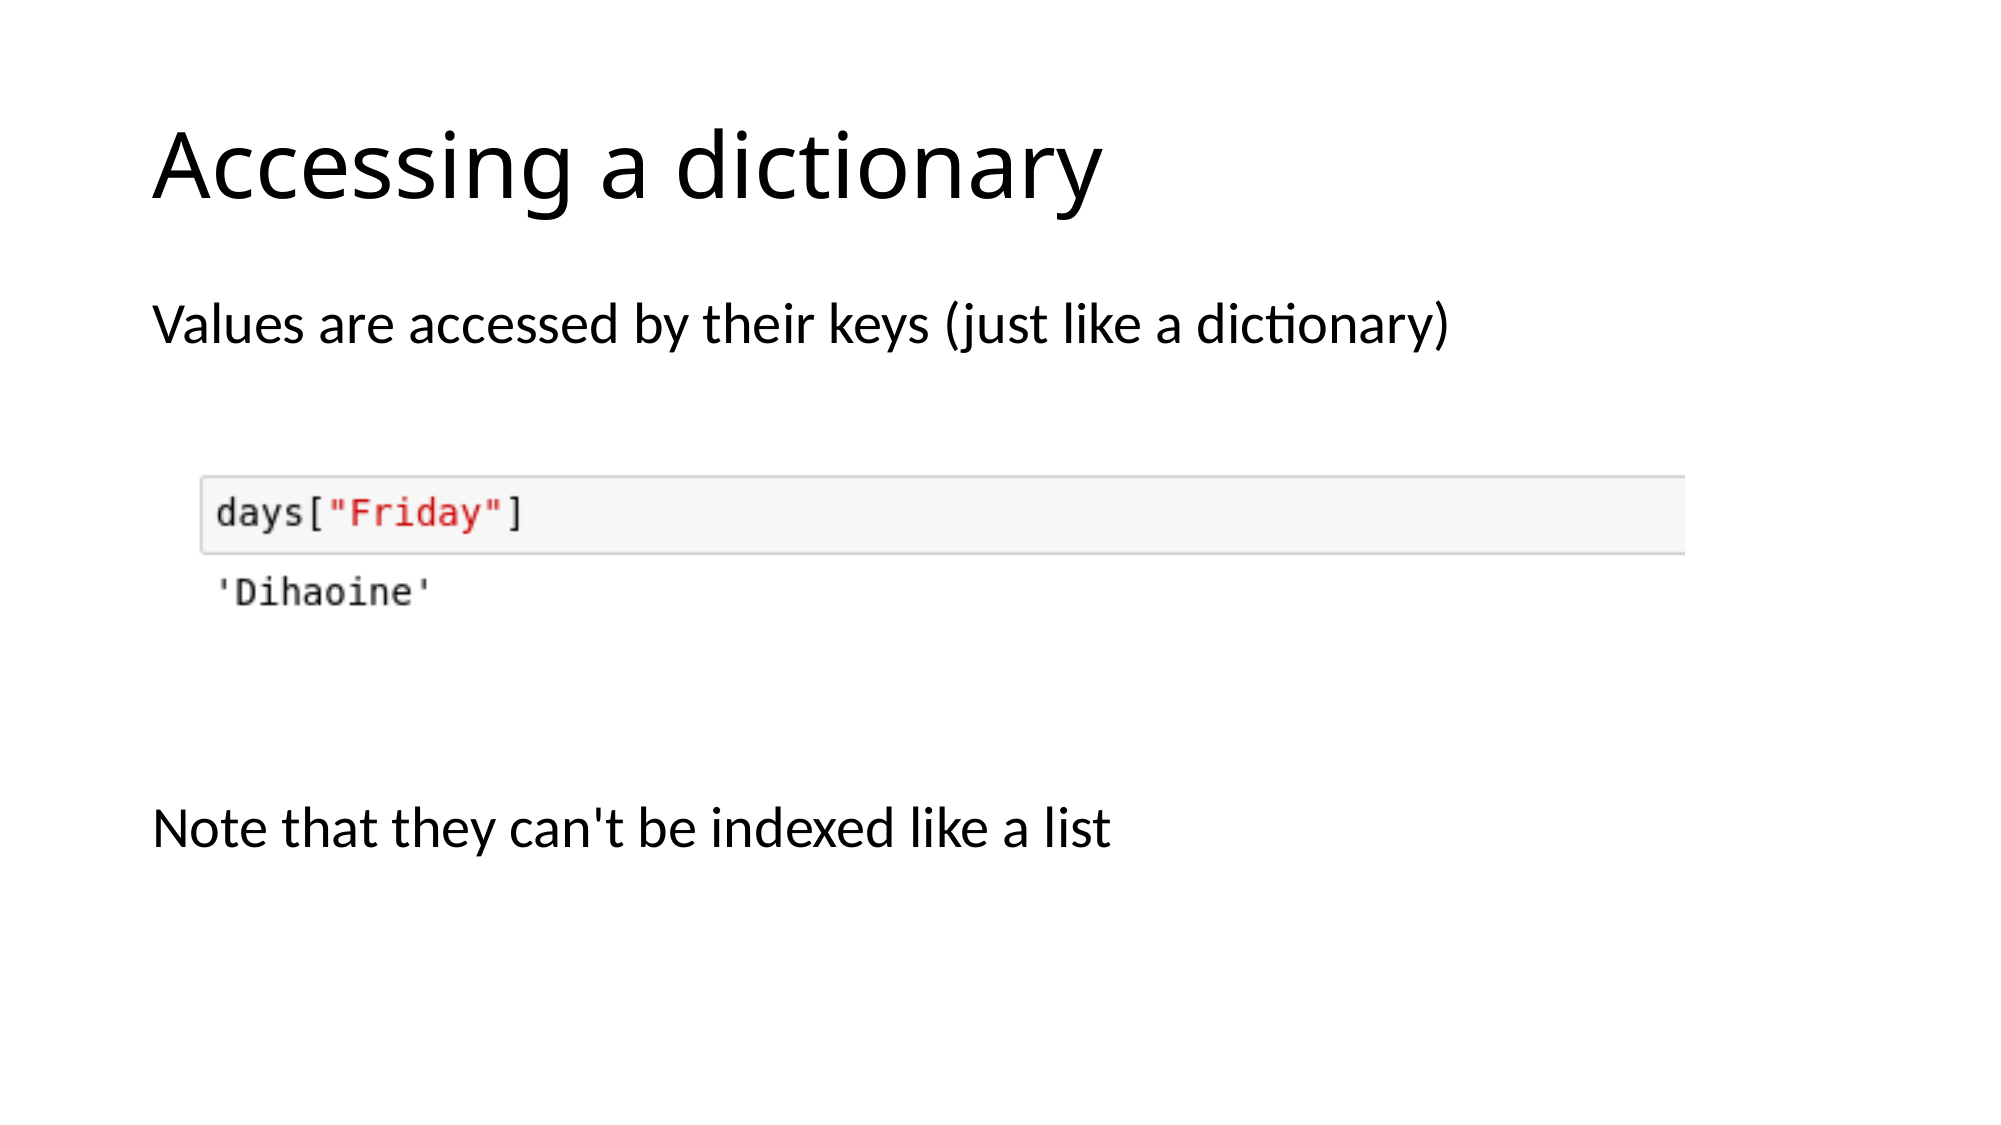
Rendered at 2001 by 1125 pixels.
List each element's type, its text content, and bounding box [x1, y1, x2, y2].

text_box Note that they can't be indexed like a list [137, 781, 1729, 867]
text_box Values are accessed by their keys (just like a dictionary) [137, 277, 1729, 363]
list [198, 455, 1685, 659]
title Accessing a dictionary [137, 59, 1863, 278]
